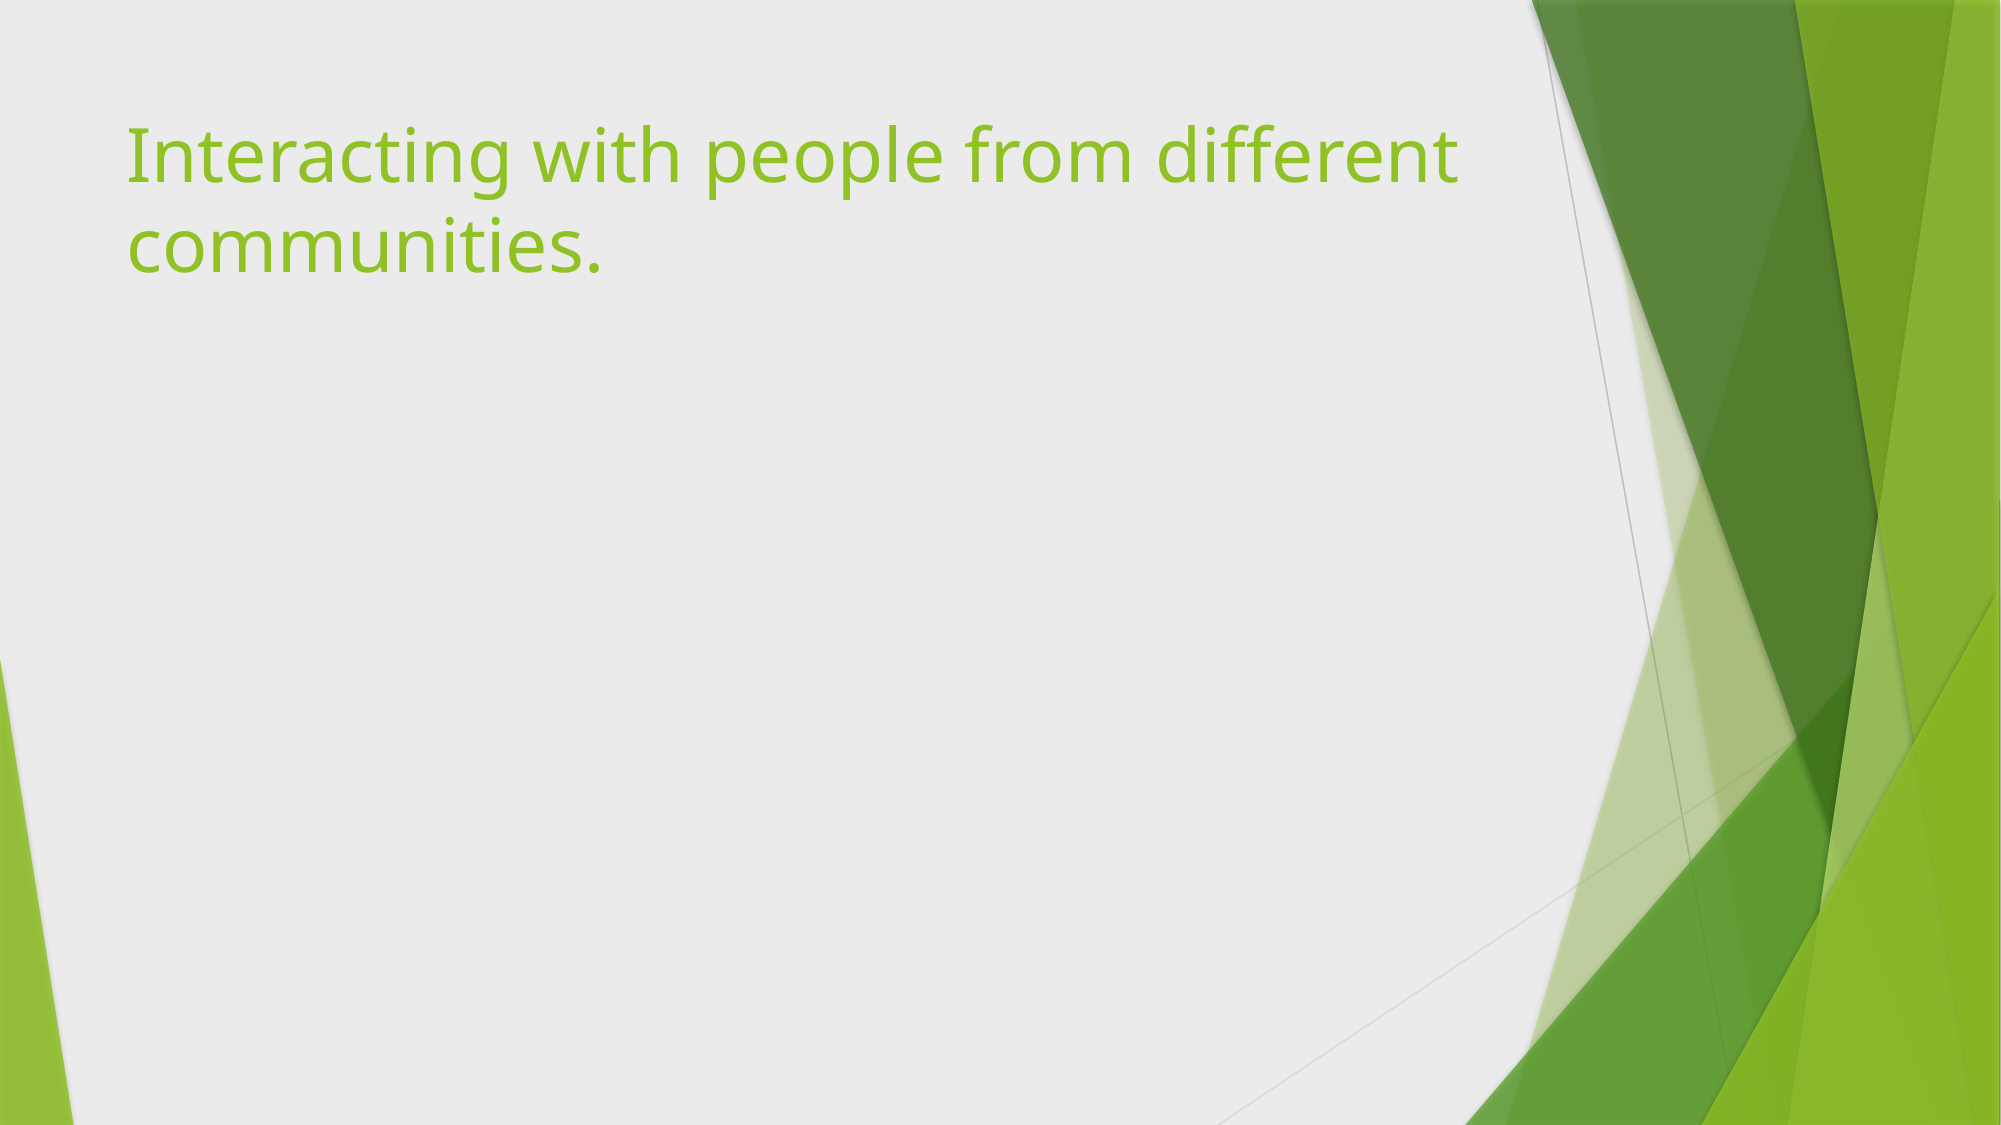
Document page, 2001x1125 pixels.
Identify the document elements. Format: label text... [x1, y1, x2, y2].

title Interacting with people from different communities. [111, 99, 1522, 317]
